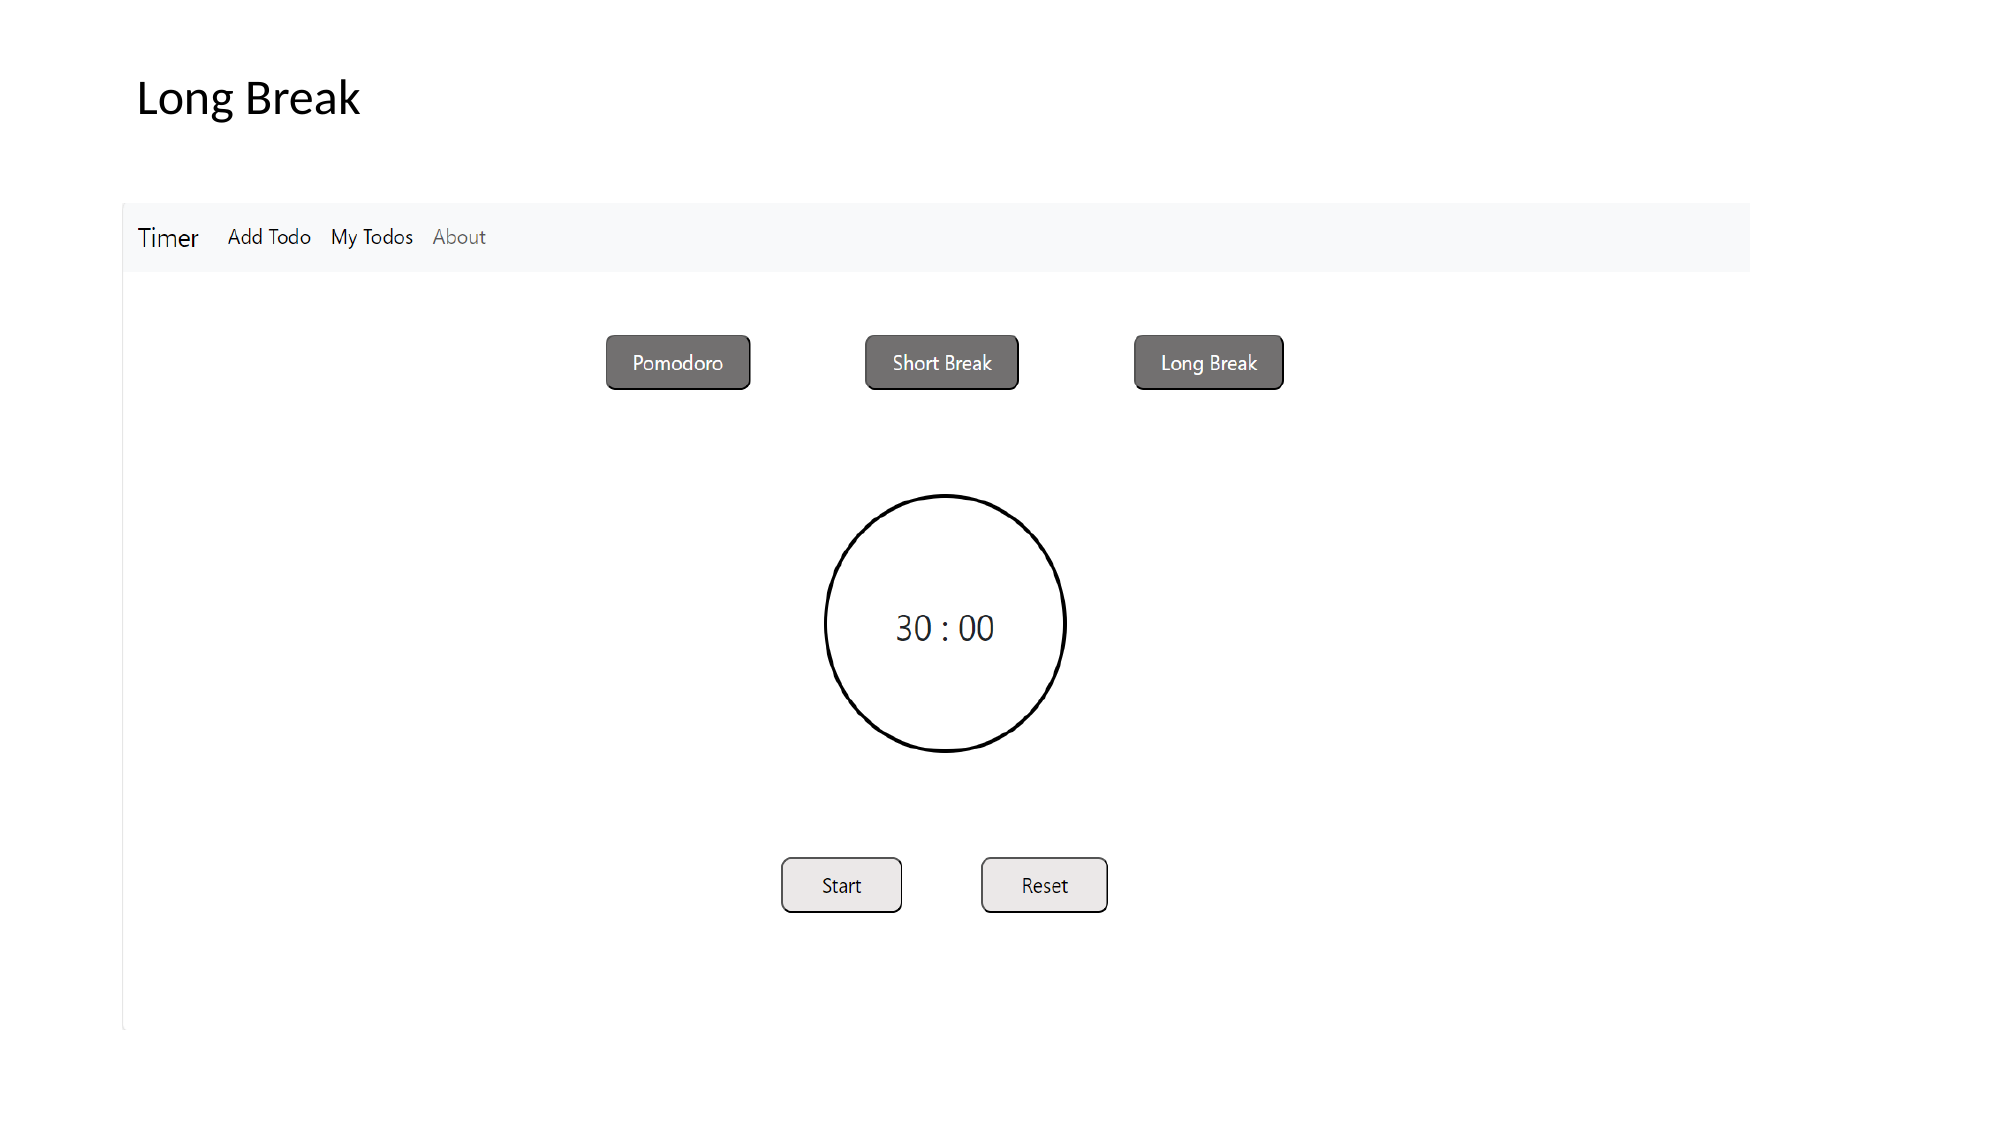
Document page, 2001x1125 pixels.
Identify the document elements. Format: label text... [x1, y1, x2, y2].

picture [121, 203, 1750, 1030]
text_box Long Break [121, 56, 572, 132]
